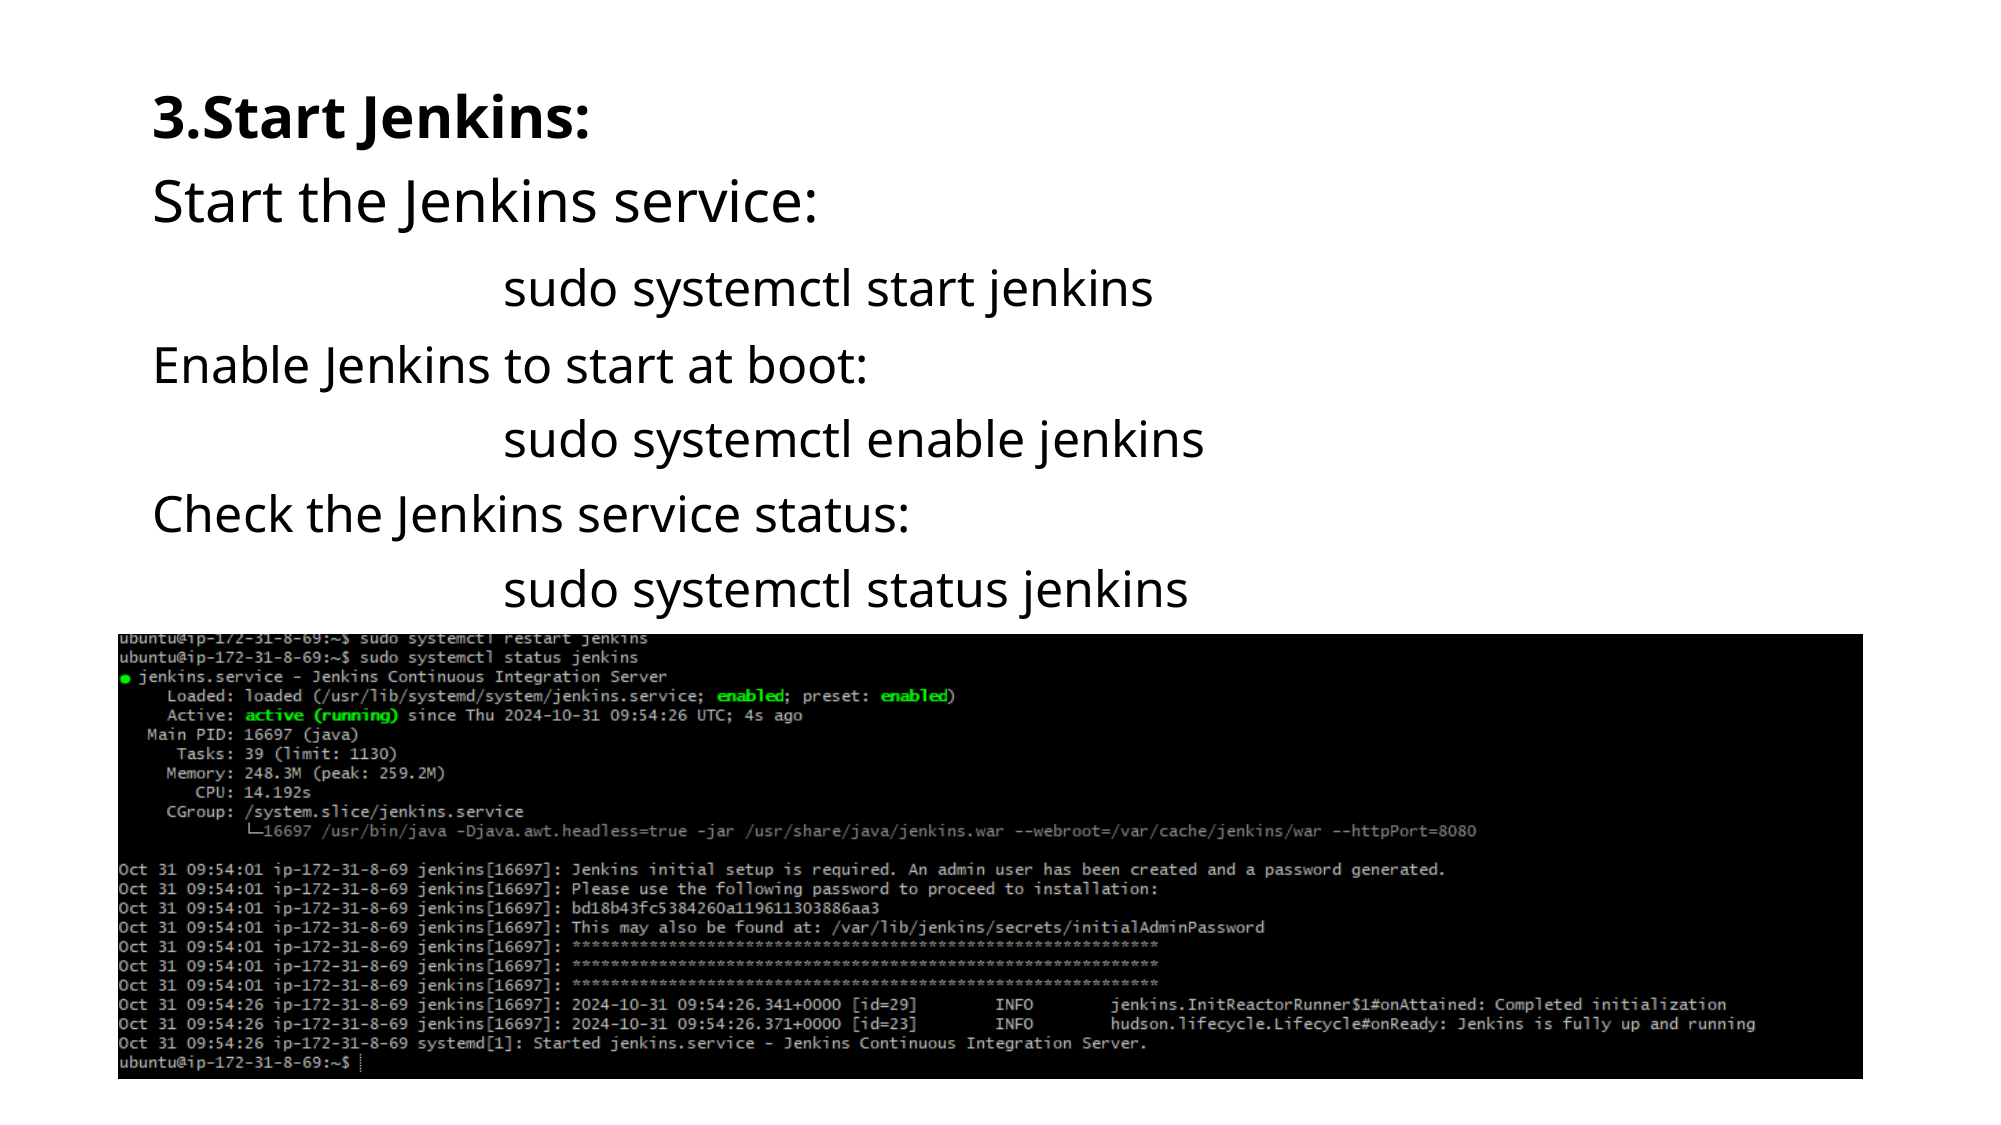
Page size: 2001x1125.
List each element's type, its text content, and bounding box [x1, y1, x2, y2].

list 3.Start Jenkins: Start the Jenkins service: sudo systemctl start jenkins Enable Jenkins to start at boot: sudo systemctl enable jenkins Check the Jenkins service status: sudo systemctl status jenkins [137, 80, 1863, 634]
picture [118, 634, 1863, 1079]
